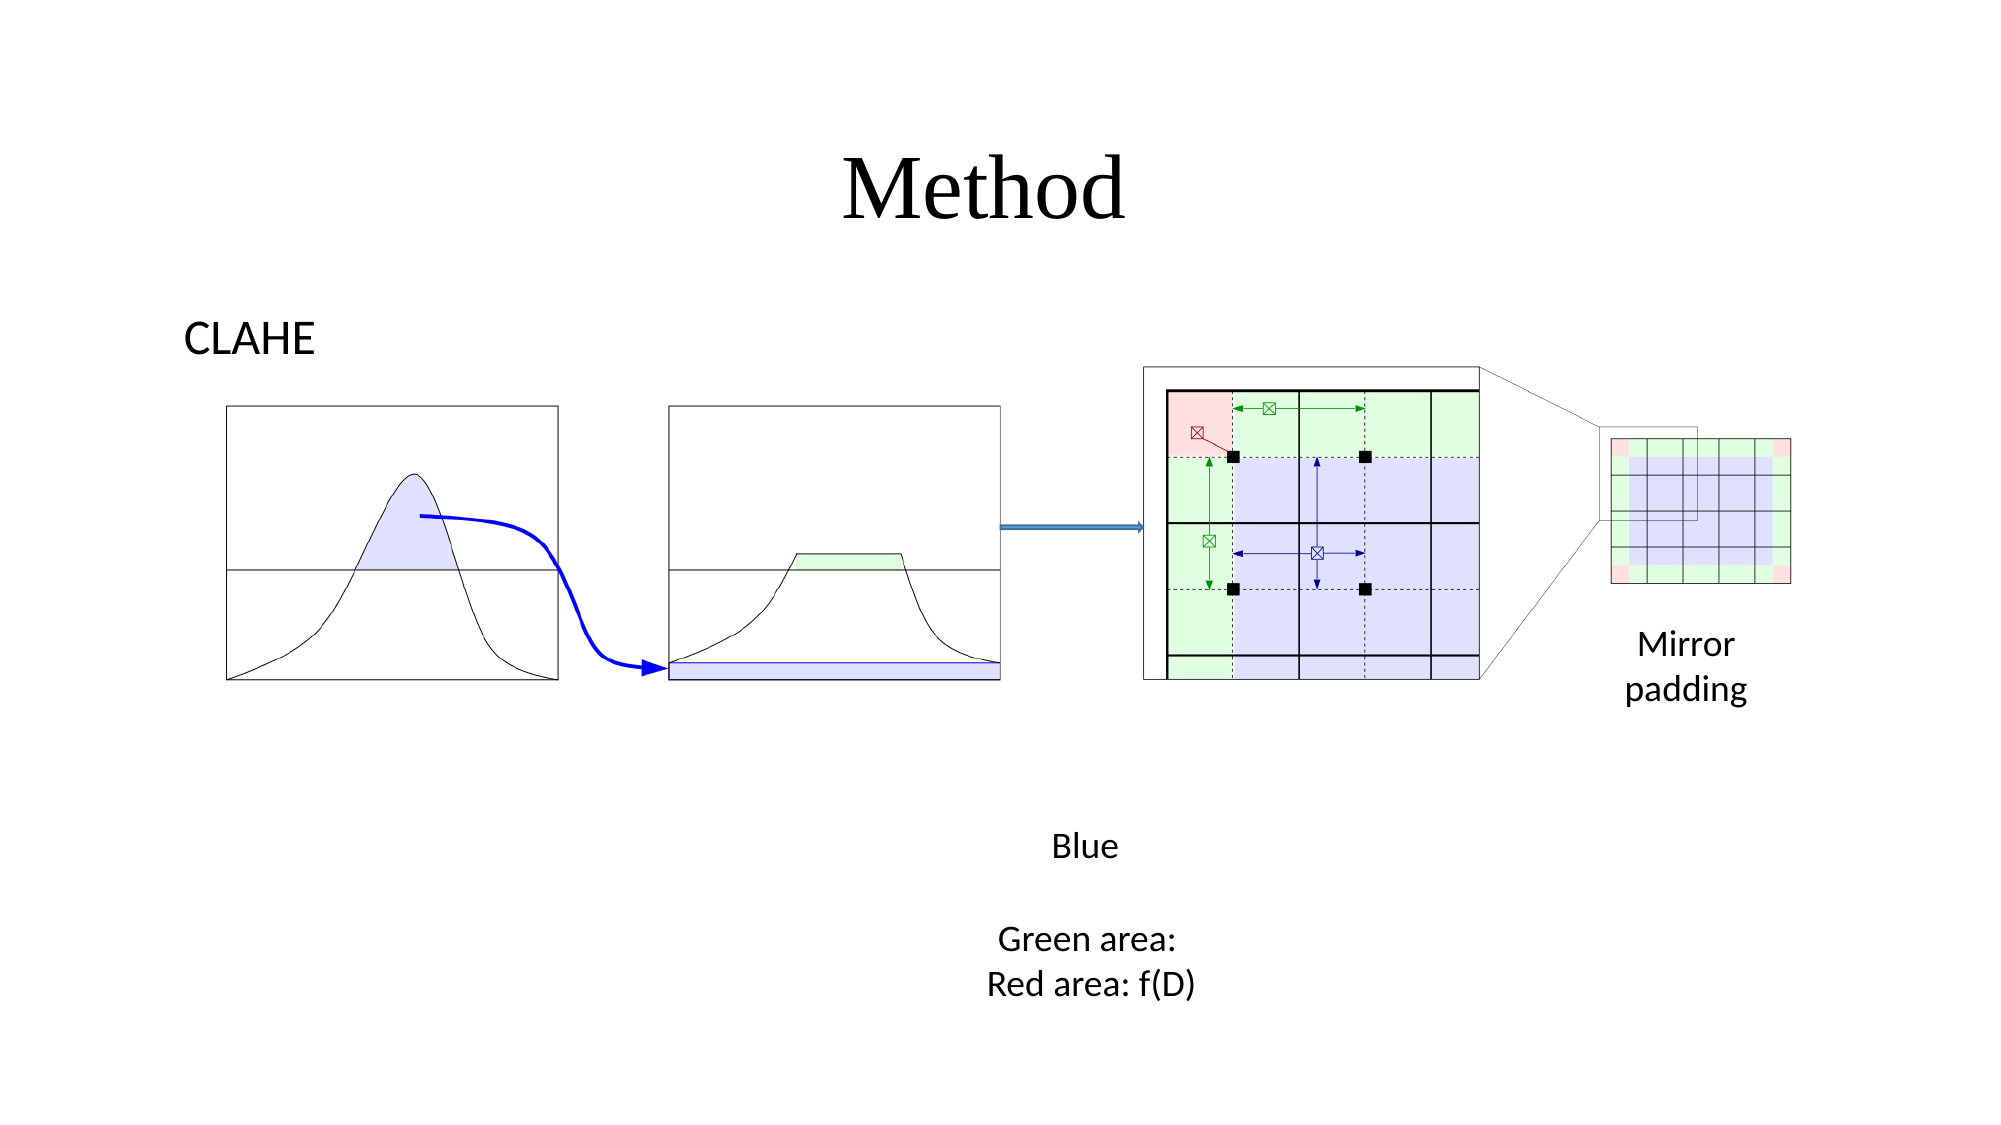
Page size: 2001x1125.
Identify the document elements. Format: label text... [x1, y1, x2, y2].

text_box [1001, 521, 1142, 534]
text_box Mirror padding [1581, 682, 1792, 717]
text_box CLAHE [168, 297, 909, 373]
text_box Method [826, 119, 1142, 244]
picture [1142, 365, 1792, 682]
picture [225, 403, 1001, 682]
